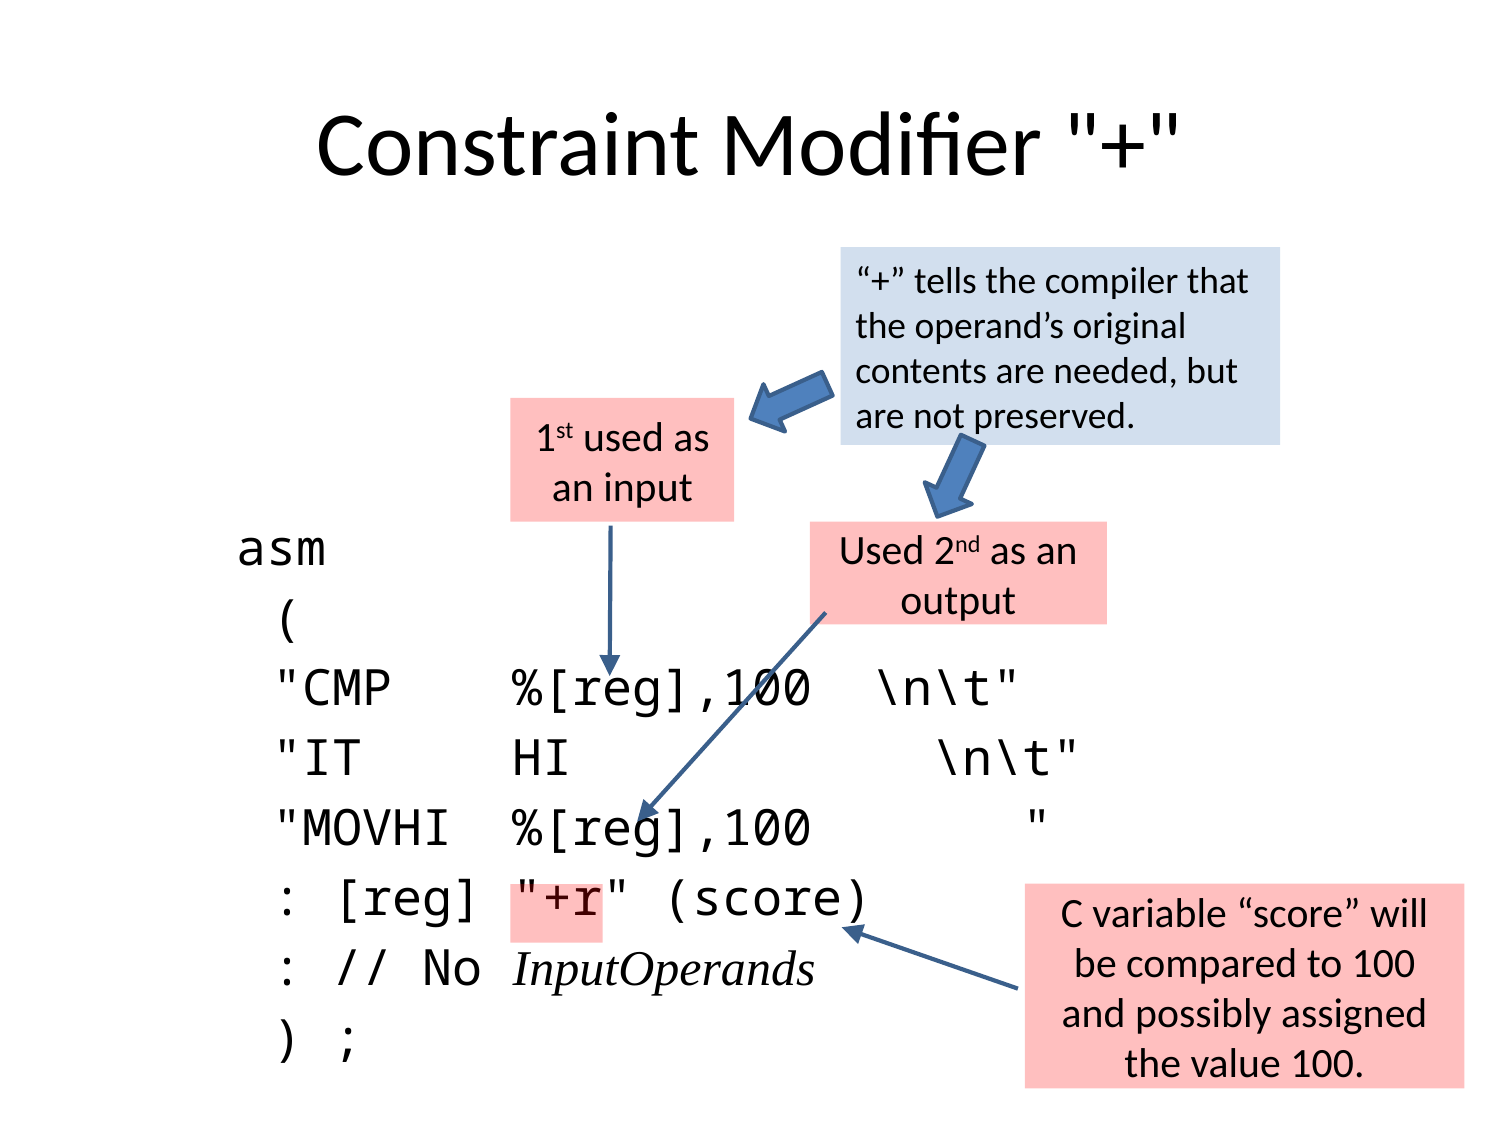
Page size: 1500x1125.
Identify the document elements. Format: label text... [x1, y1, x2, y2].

text_box [922, 432, 987, 519]
text_box “+” tells the compiler that the operand’s original contents are needed, but are not preserved. [839, 245, 1282, 447]
text_box C variable “score” will be compared to 100 and possibly assigned the value 100. [841, 924, 1019, 991]
text_box 1st used as an input [599, 525, 621, 677]
list asm ( "CMP %[reg],100 \n\t" "IT HI \n\t" "MOVHI %[reg],100 " : [reg] "+r" (score) : // No InputOperands ) ; [221, 368, 1341, 1111]
text_box C variable “score” will be compared to 100 and possibly assigned the value 100. [1025, 884, 1464, 1088]
text_box Used 2nd as an output [637, 522, 1107, 822]
text_box [748, 369, 835, 434]
text_box 1st used as an input [510, 398, 734, 522]
text_box [508, 882, 605, 945]
title Constraint Modifier "+" [75, 45, 1425, 233]
